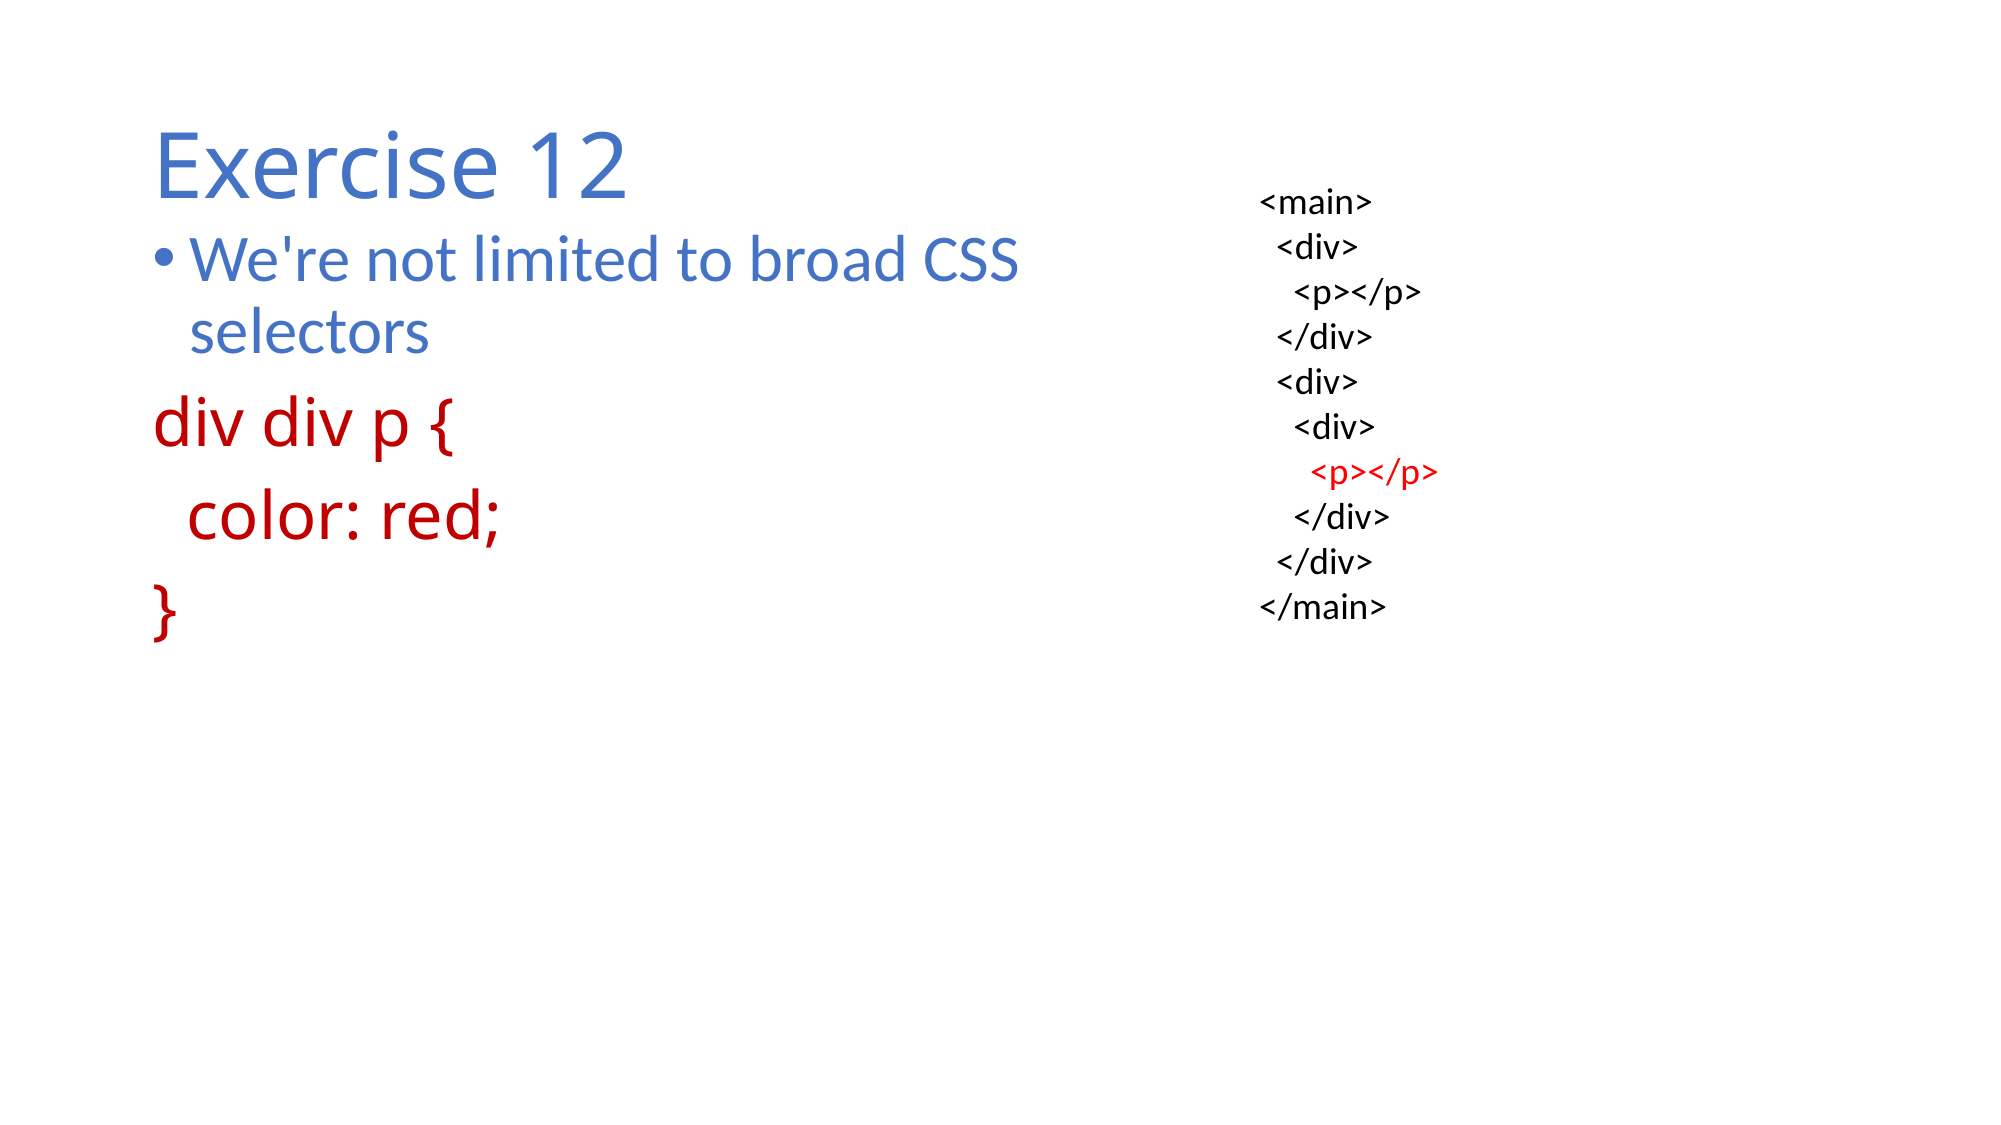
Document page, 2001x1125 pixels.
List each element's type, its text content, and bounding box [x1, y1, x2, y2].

title Exercise 12 [137, 59, 1863, 278]
list We're not limited to broad CSS selectors div div p { color: red; } [137, 216, 1163, 1099]
text_box <main> <div> <p></p> </div> <div> <div> <p></p> </div> </div> </main> [1244, 169, 1950, 634]
